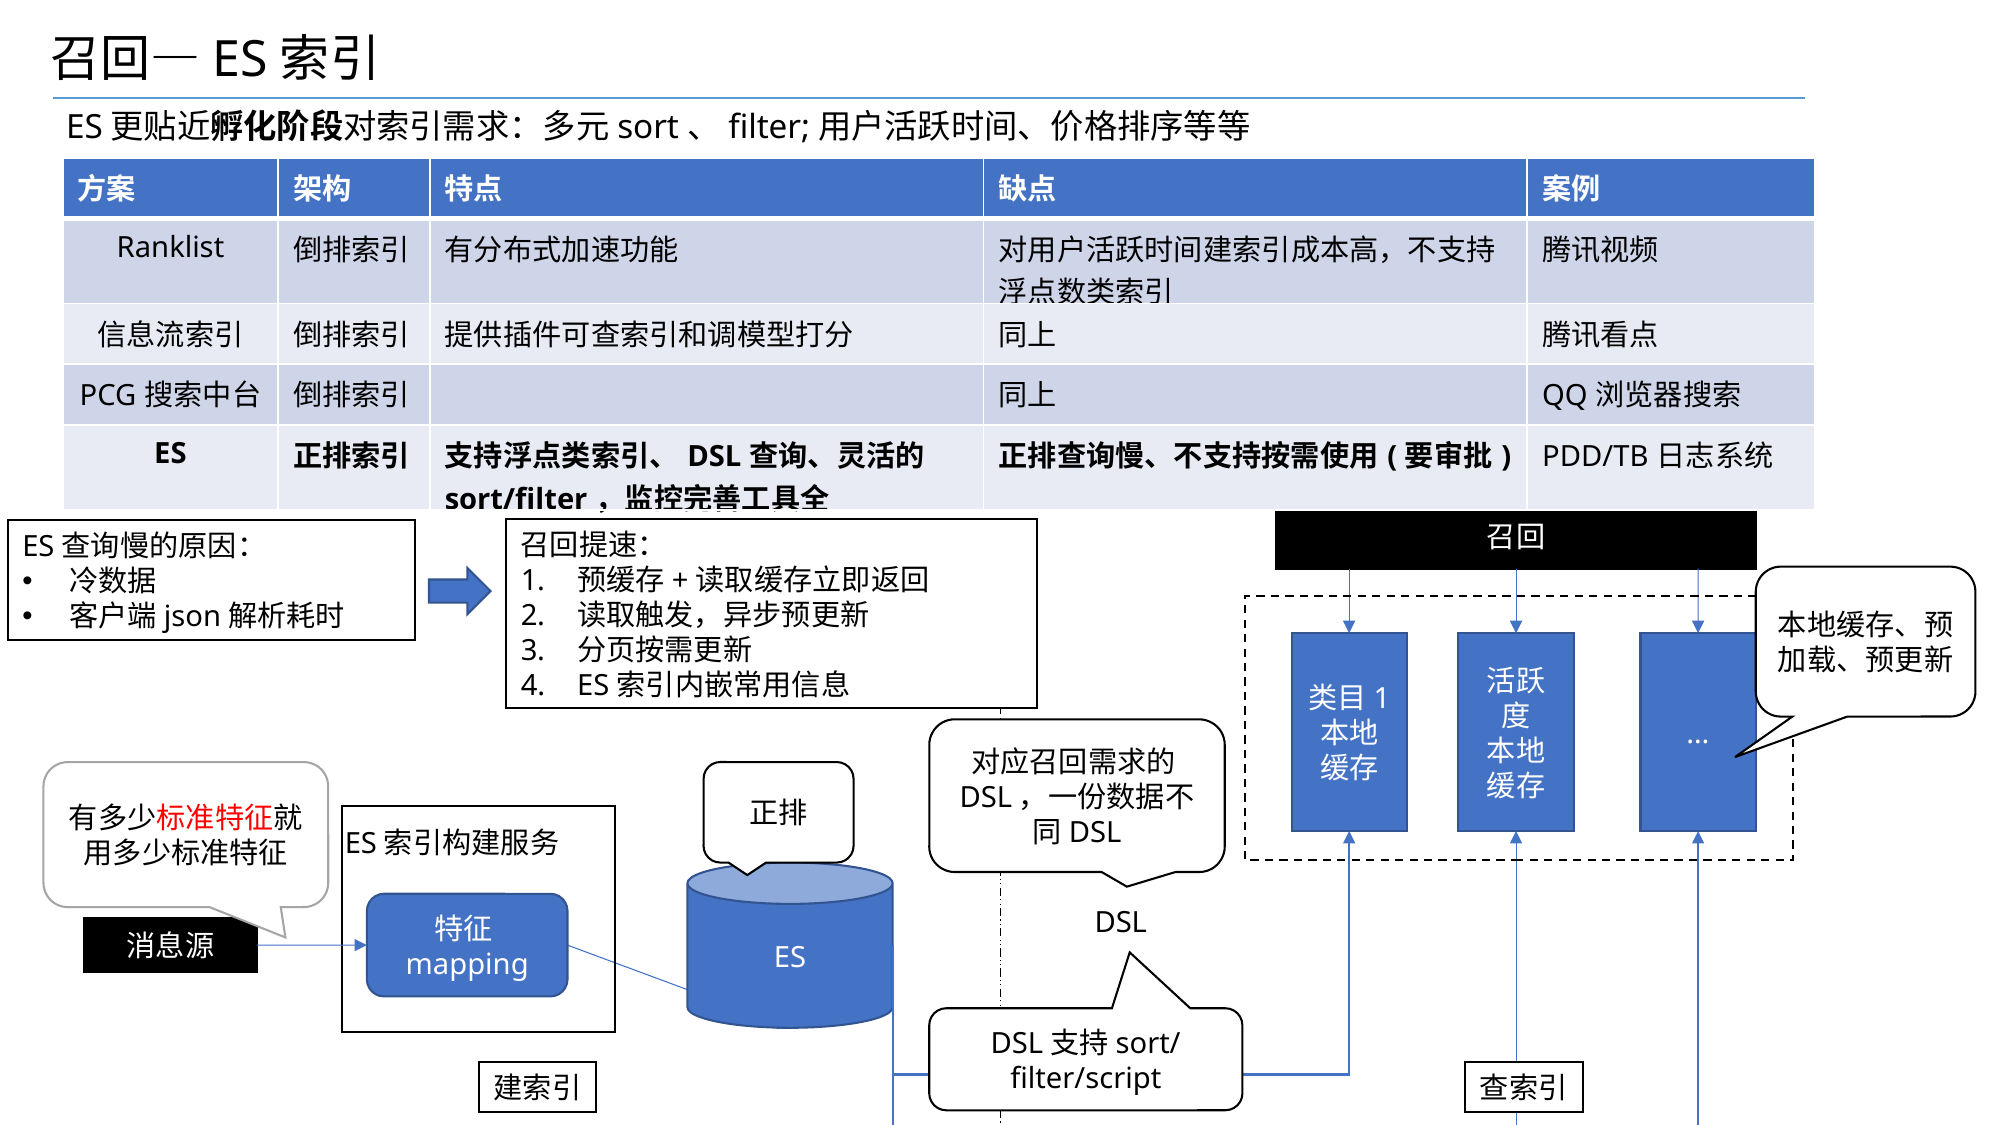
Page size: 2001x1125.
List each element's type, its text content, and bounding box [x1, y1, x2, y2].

table_header 架构 [279, 159, 429, 216]
table_cell 同上 [984, 365, 1526, 424]
table_cell 倒排索引 [279, 304, 429, 363]
table_cell 倒排索引 [279, 365, 429, 424]
table_cell 腾讯看点 [1528, 304, 1814, 363]
table_cell QQ浏览器搜索 [1528, 365, 1814, 424]
table_header 缺点 [984, 159, 1526, 216]
text_box 对应召回需求的DSL，一份数据不同DSL [1001, 718, 1226, 831]
text_box 消息源 [83, 917, 258, 973]
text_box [689, 864, 891, 902]
text_box 正排 [702, 760, 855, 877]
table_header 方案 [64, 159, 277, 216]
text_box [892, 831, 1000, 946]
text_box [1244, 595, 1794, 861]
text_box DSL支持sort/filter/script [1001, 950, 1244, 1112]
text_box ES查询慢的原因： 冷数据 客户端json解析耗时 [7, 519, 416, 641]
table_header 案例 [1528, 159, 1814, 216]
table_cell PCG搜索中台 [64, 365, 277, 424]
table_cell [431, 365, 983, 424]
table_cell ES [64, 426, 277, 509]
text_box [427, 565, 493, 617]
text_box 对应召回需求的DSL，一份数据不同DSL [928, 718, 1000, 831]
table_header 特点 [431, 159, 983, 216]
text_box ES更贴近孵化阶段对索引需求：多元sort、filter;用户活跃时间、价格排序等等 [51, 98, 1266, 153]
text_box 召回—ES索引 [36, 18, 395, 94]
text_box 本地缓存、预加载、预更新 [1734, 565, 1977, 759]
table_cell 有分布式加速功能 [431, 221, 983, 303]
text_box DSL支持sort/filter/script [928, 1007, 1000, 1112]
table_cell 腾讯视频 [1528, 221, 1814, 303]
text_box 查索引 [1464, 1061, 1584, 1113]
table_cell 对用户活跃时间建索引成本高，不支持浮点数类索引 [984, 221, 1526, 303]
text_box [1001, 831, 1699, 946]
table_cell 信息流索引 [64, 304, 277, 363]
table_cell 提供插件可查索引和调模型打分 [431, 304, 983, 363]
table_cell 正排查询慢、不支持按需使用(要审批) [984, 426, 1526, 509]
table_cell 倒排索引 [279, 221, 429, 303]
table_cell 支持浮点类索引、DSL查询、灵活的sort/filter，监控完善工具全 [431, 426, 983, 509]
table_cell 正排索引 [279, 426, 429, 509]
text_box 召回提速： 预缓存+读取缓存立即返回 读取触发，异步预更新 分页按需更新 ES索引内嵌常用信息 [505, 518, 1038, 709]
text_box 召回 [1275, 511, 1757, 570]
text_box 有多少标准特征就用多少标准特征 [42, 761, 330, 940]
text_box 建索引 [478, 1061, 597, 1113]
table_cell 同上 [984, 304, 1526, 363]
table_cell PDD/TB日志系统 [1528, 426, 1814, 509]
table_cell Ranklist [64, 221, 277, 303]
text_box ES [686, 864, 892, 1029]
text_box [331, 805, 615, 1033]
